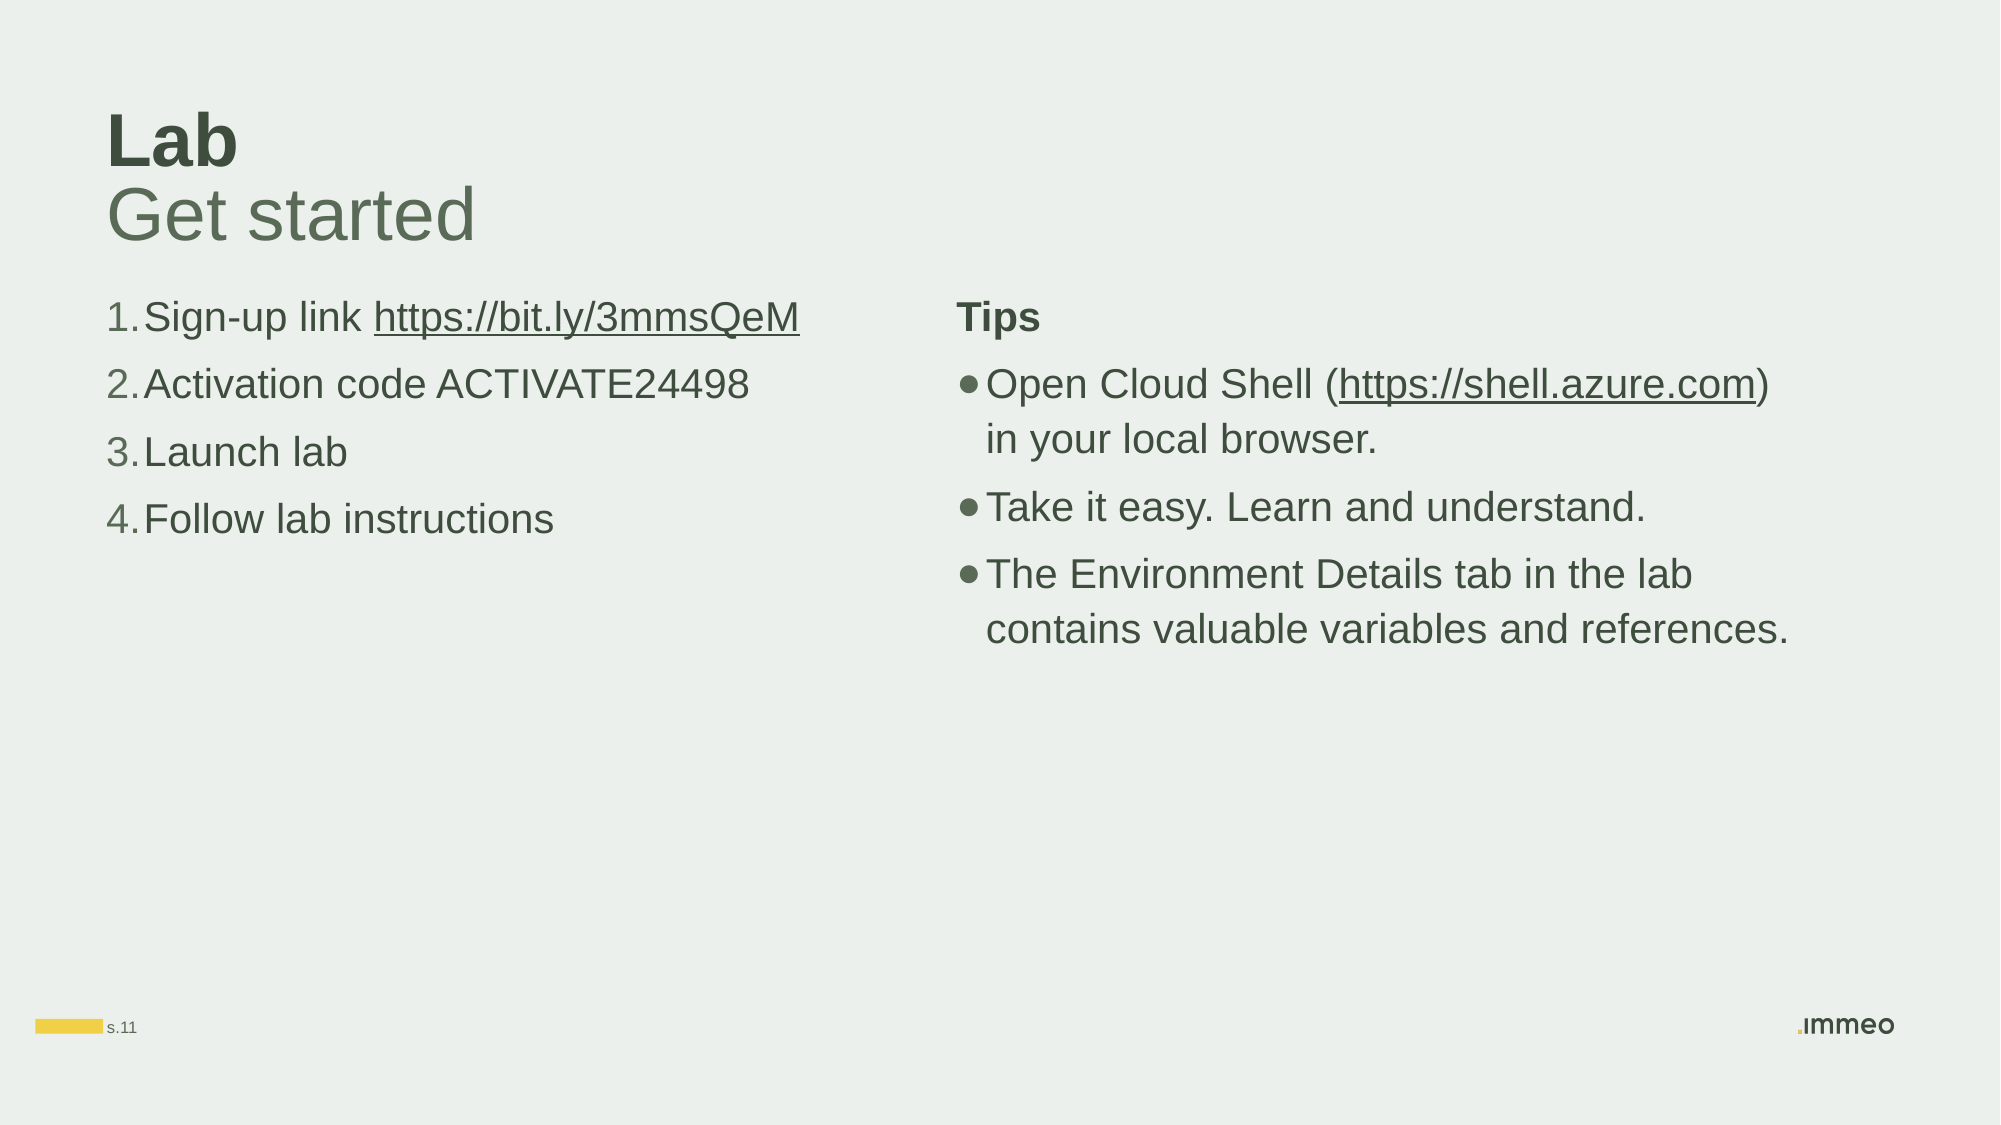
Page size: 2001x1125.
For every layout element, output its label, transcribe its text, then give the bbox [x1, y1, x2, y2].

text_box Tips Open Cloud Shell (https://shell.azure.com) in your local browser. Take it easy. Learn and understand. The Environment Details tab in the lab contains valuable variables and references. [956, 284, 1807, 988]
title Lab [106, 106, 1894, 180]
subtitle Get started [106, 180, 1894, 268]
list Sign-up link https://bit.ly/3mmsQeM Activation code ACTIVATE24498 Launch lab Follow lab instructions [106, 284, 956, 988]
slide_number s.11 [106, 1017, 150, 1047]
picture [1798, 1018, 1894, 1034]
